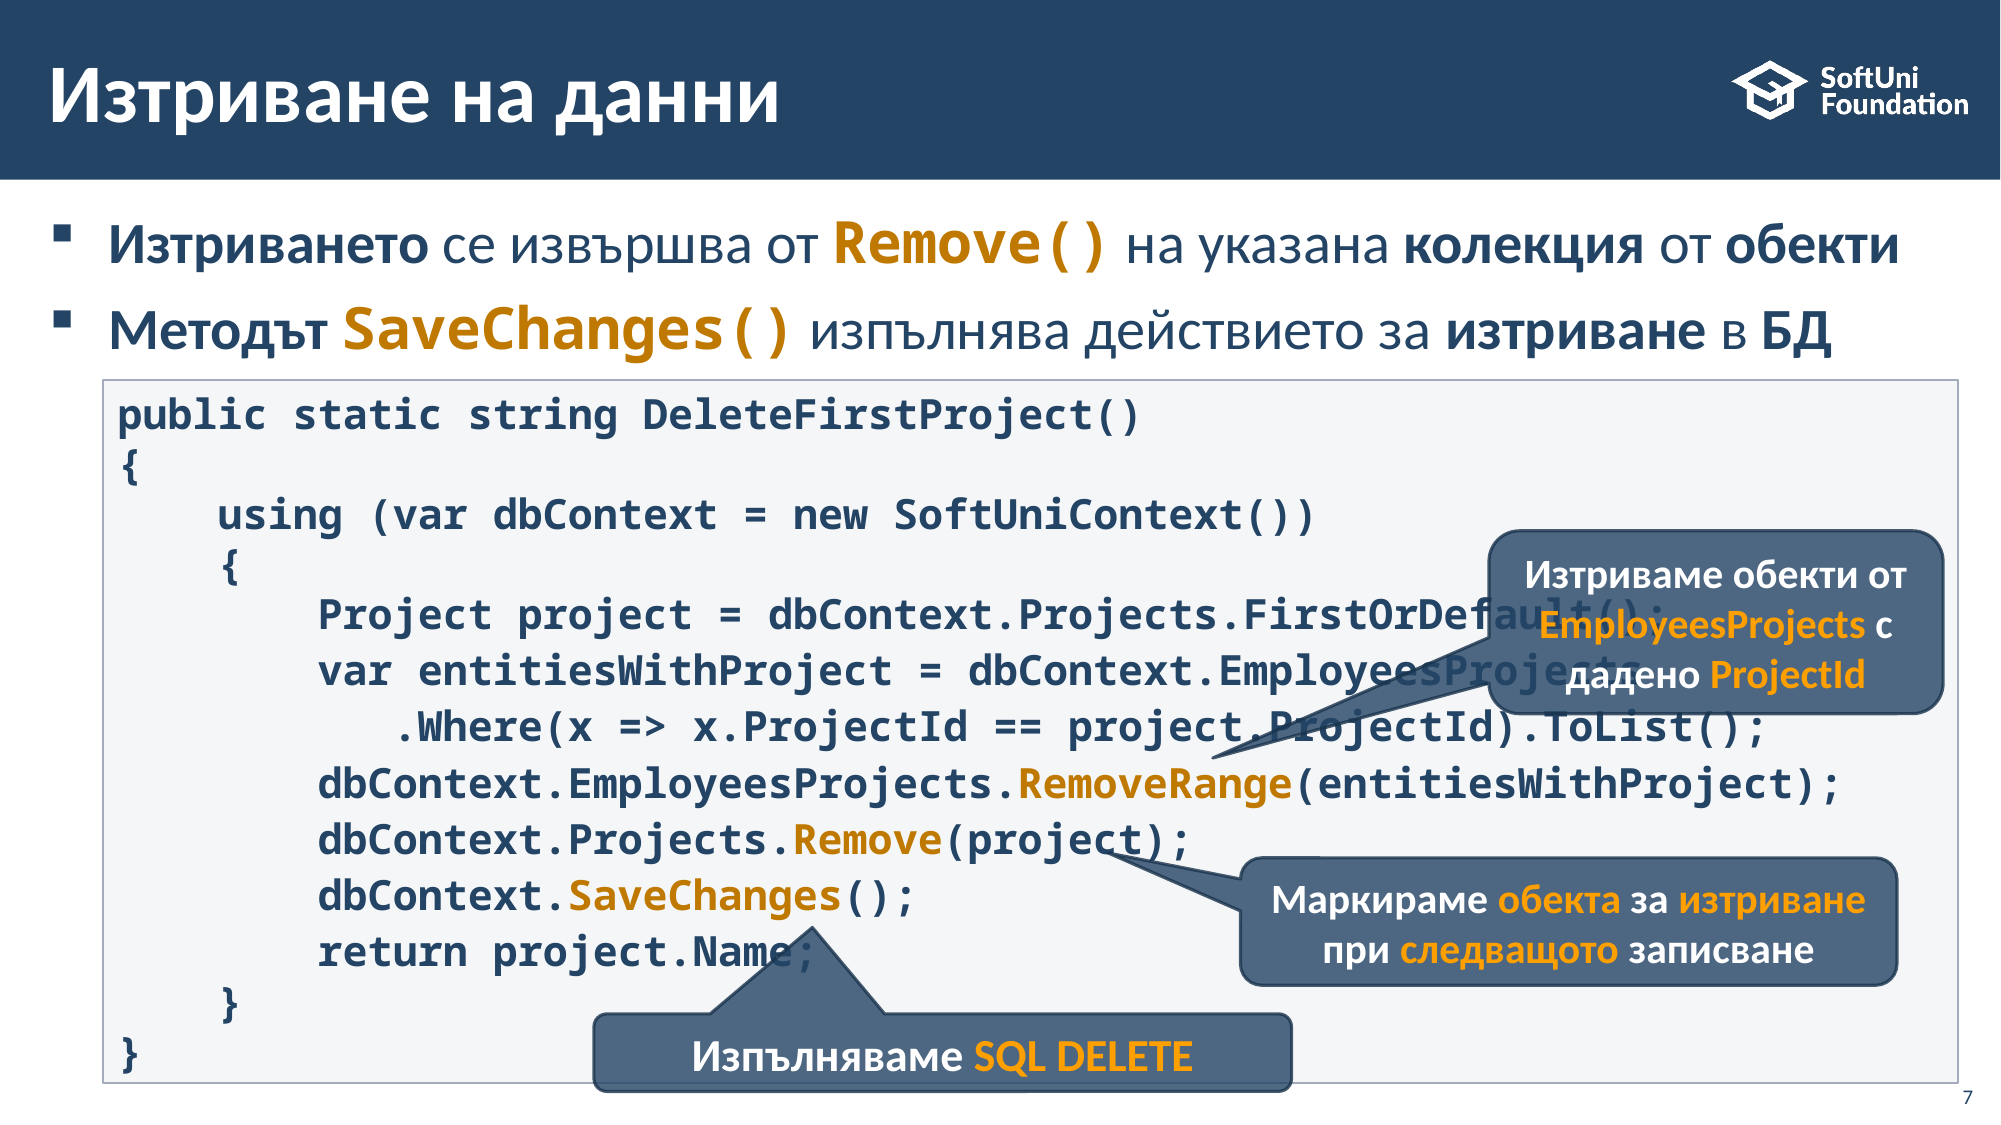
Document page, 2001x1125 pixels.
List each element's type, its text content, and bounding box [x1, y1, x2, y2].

title Изтриване на данни [31, 16, 1716, 162]
text_box Маркираме обекта за изтриване при следващото записване [1106, 850, 1900, 988]
text_box Изпълняваме SQL DELETE [591, 925, 1294, 1094]
slide_number 7 [1927, 1067, 1989, 1117]
text_box Изтриваме обекти от EmployeesProjects с дадено ProjectId [1210, 528, 1946, 761]
list Изтриването се извършва от Remove() на указана колекция от обекти Методът SaveChanges() изпълнява действието за изтриване в БД [31, 196, 1970, 1104]
picture [1731, 60, 1968, 120]
text_box public static string DeleteFirstProject() { using (var dbContext = new SoftUniContext()) { Project project = dbContext.Projects.FirstOrDefault(); var entitiesWithProject = dbContext.EmployeesProjects .Where(x => x.ProjectId == project.ProjectId).ToList(); dbContext.EmployeesProjects.RemoveRange(entitiesWithProject); dbContext.Projects.Remove(project); dbContext.SaveChanges(); return project.Name; } } [102, 380, 1959, 1083]
